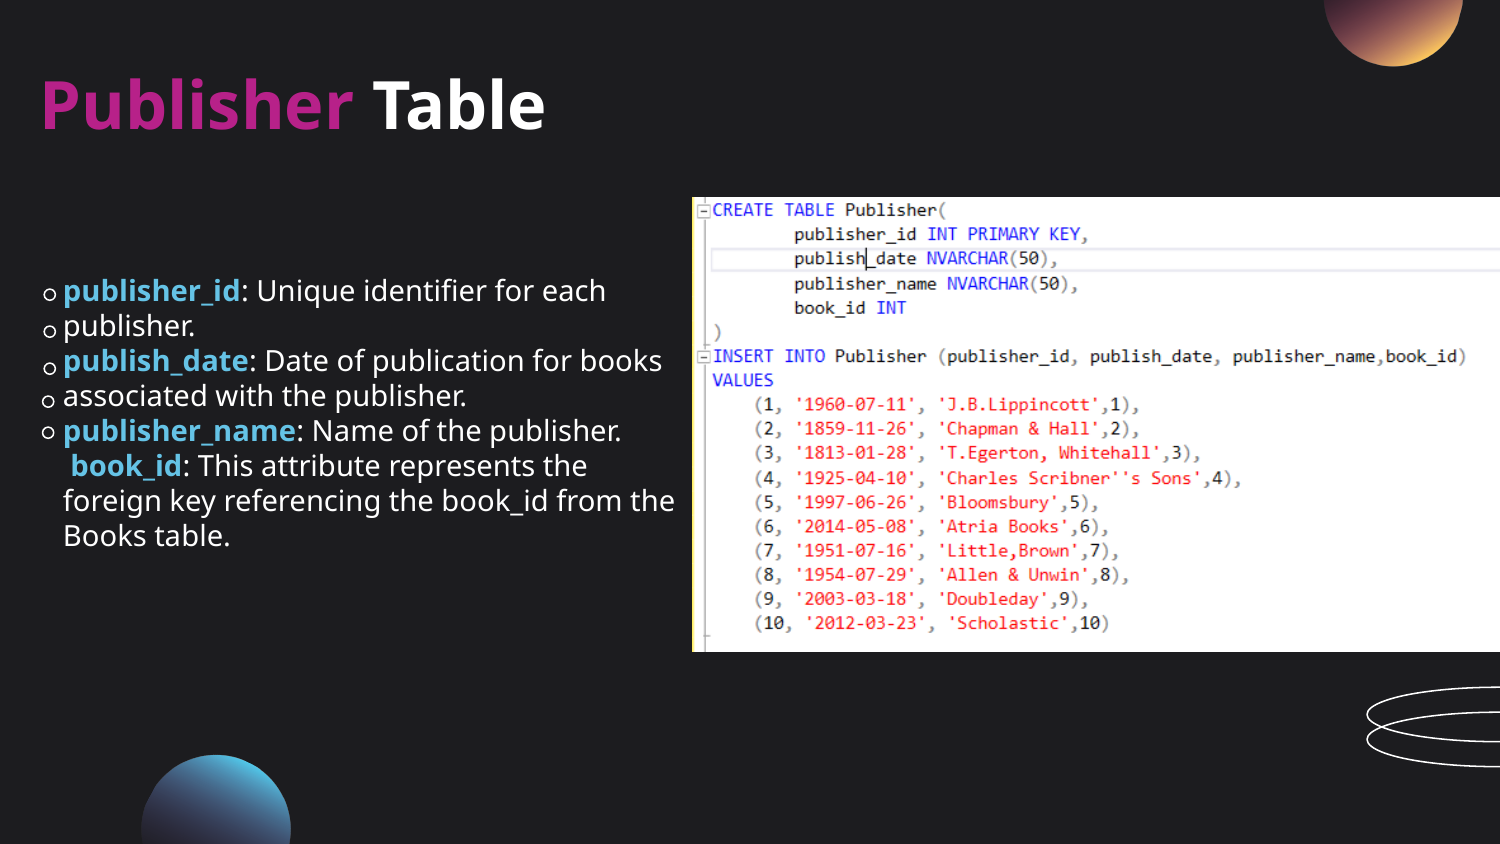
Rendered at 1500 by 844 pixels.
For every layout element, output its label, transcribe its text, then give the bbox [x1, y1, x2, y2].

text_box [42, 427, 54, 439]
text_box [42, 396, 54, 408]
picture [691, 196, 1500, 652]
text_box publisher_id: Unique identifier for each publisher. publish_date: Date of publication for books associated with the publisher. publisher_name: Name of the publisher. book_id: This attribute represents the foreign key referencing the book_id from the Books table. [48, 219, 686, 560]
title Publisher Table [24, 48, 1288, 143]
picture [126, 730, 317, 844]
picture [1309, 0, 1463, 81]
